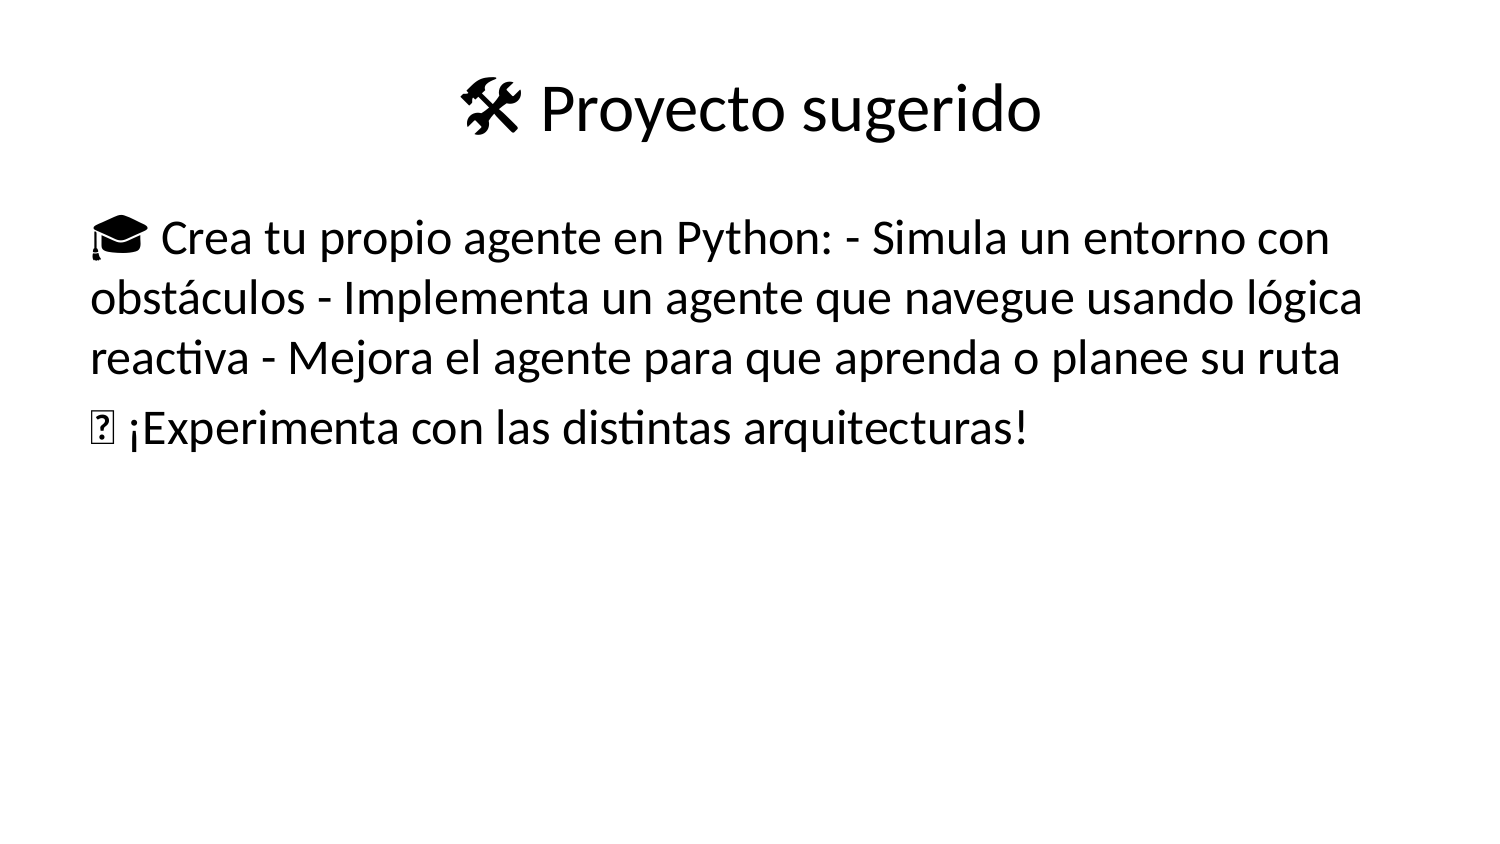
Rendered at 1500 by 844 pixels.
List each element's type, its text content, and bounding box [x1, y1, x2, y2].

list 🎓 Crea tu propio agente en Python: - Simula un entorno con obstáculos - Implementa un agente que navegue usando lógica reactiva - Mejora el agente para que aprenda o planee su ruta 💡 ¡Experimenta con las distintas arquitecturas! [75, 196, 1425, 754]
title 🛠️ Proyecto sugerido [75, 33, 1425, 175]
